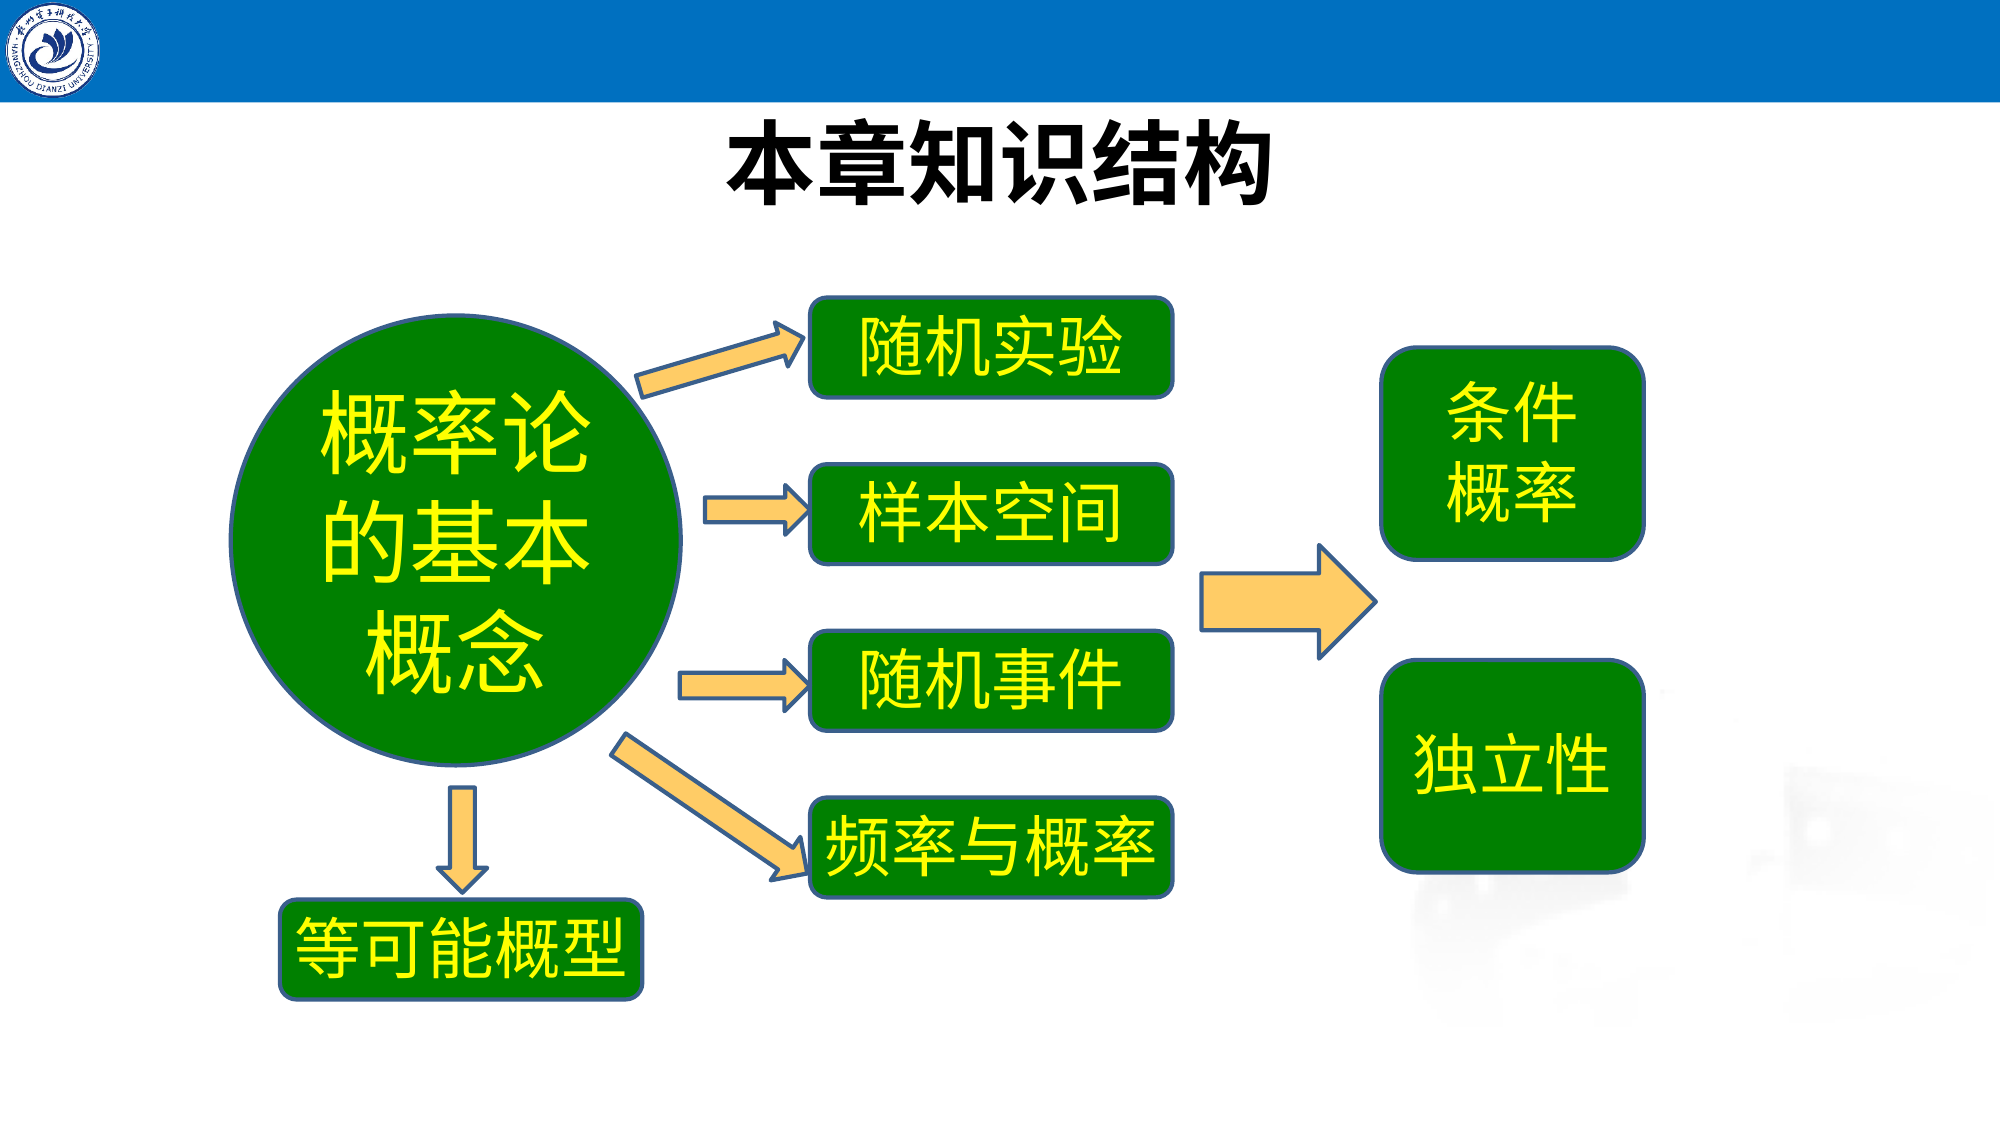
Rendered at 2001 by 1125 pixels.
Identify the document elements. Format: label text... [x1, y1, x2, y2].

text_box 独立性 [1379, 657, 1646, 875]
text_box 频率与概率 [807, 795, 1175, 900]
text_box 样本空间 [807, 462, 1175, 567]
text_box 条件 概率 [1379, 345, 1646, 562]
text_box 随机实验 [807, 295, 1175, 400]
text_box [608, 731, 810, 883]
text_box [677, 658, 813, 714]
picture [5, 2, 100, 98]
text_box [1199, 543, 1378, 661]
text_box 等可能概型 [277, 897, 645, 1002]
title 本章知识结构 [0, 101, 2000, 220]
text_box [435, 785, 490, 895]
text_box 随机事件 [807, 628, 1175, 733]
text_box 概率论的基本概念 [228, 313, 683, 768]
text_box [702, 483, 813, 537]
text_box [633, 320, 806, 400]
